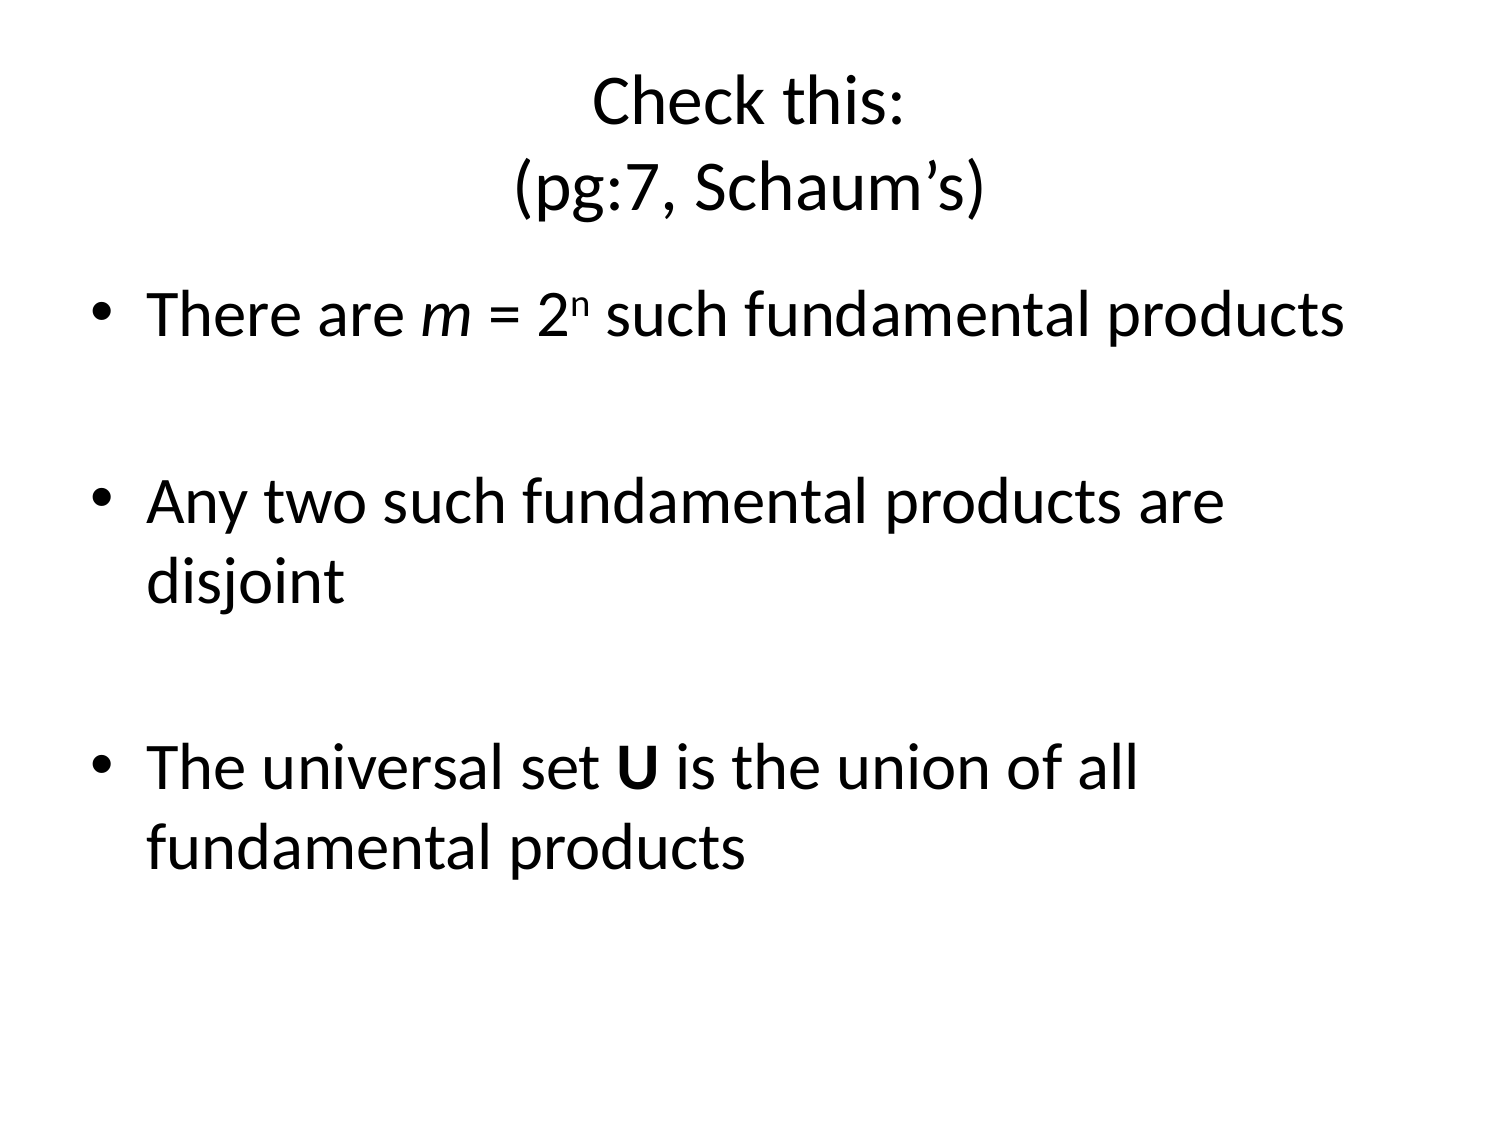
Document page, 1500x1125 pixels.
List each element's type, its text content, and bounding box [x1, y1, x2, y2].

title Check this: (pg:7, Schaum’s) [75, 45, 1425, 233]
list There are m = 2n such fundamental products Any two such fundamental products are disjoint The universal set U is the union of all fundamental products [75, 262, 1425, 1005]
